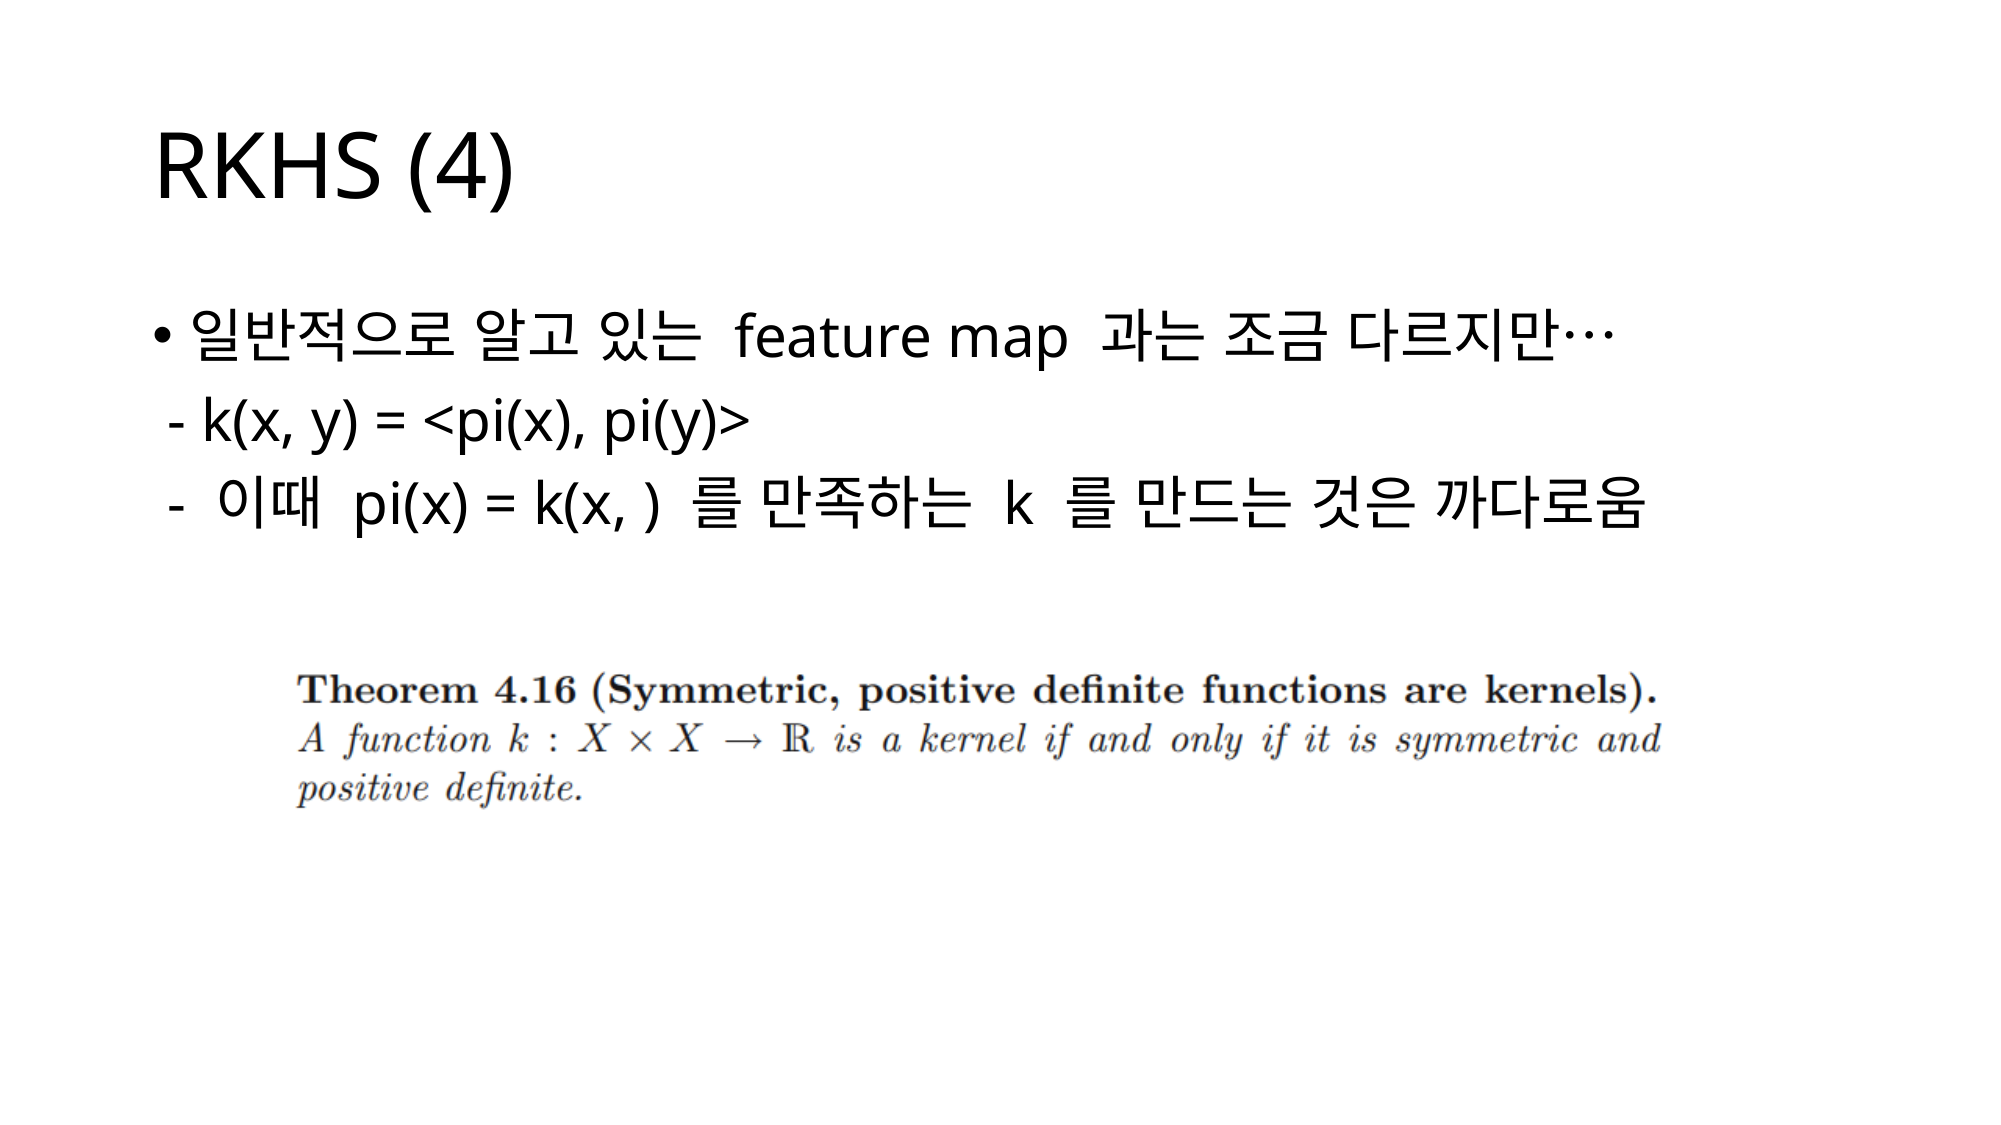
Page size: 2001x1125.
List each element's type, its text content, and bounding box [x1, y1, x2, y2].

picture [280, 656, 1679, 816]
title RKHS (4) [137, 59, 1863, 278]
list 일반적으로 알고 있는 feature map 과는 조금 다르지만… - k(x, y) = <pi(x), pi(y)> - 이때 pi(x) = k(x, ) 를 만족하는 k 를 만드는 것은 까다로움 [137, 299, 1863, 1014]
